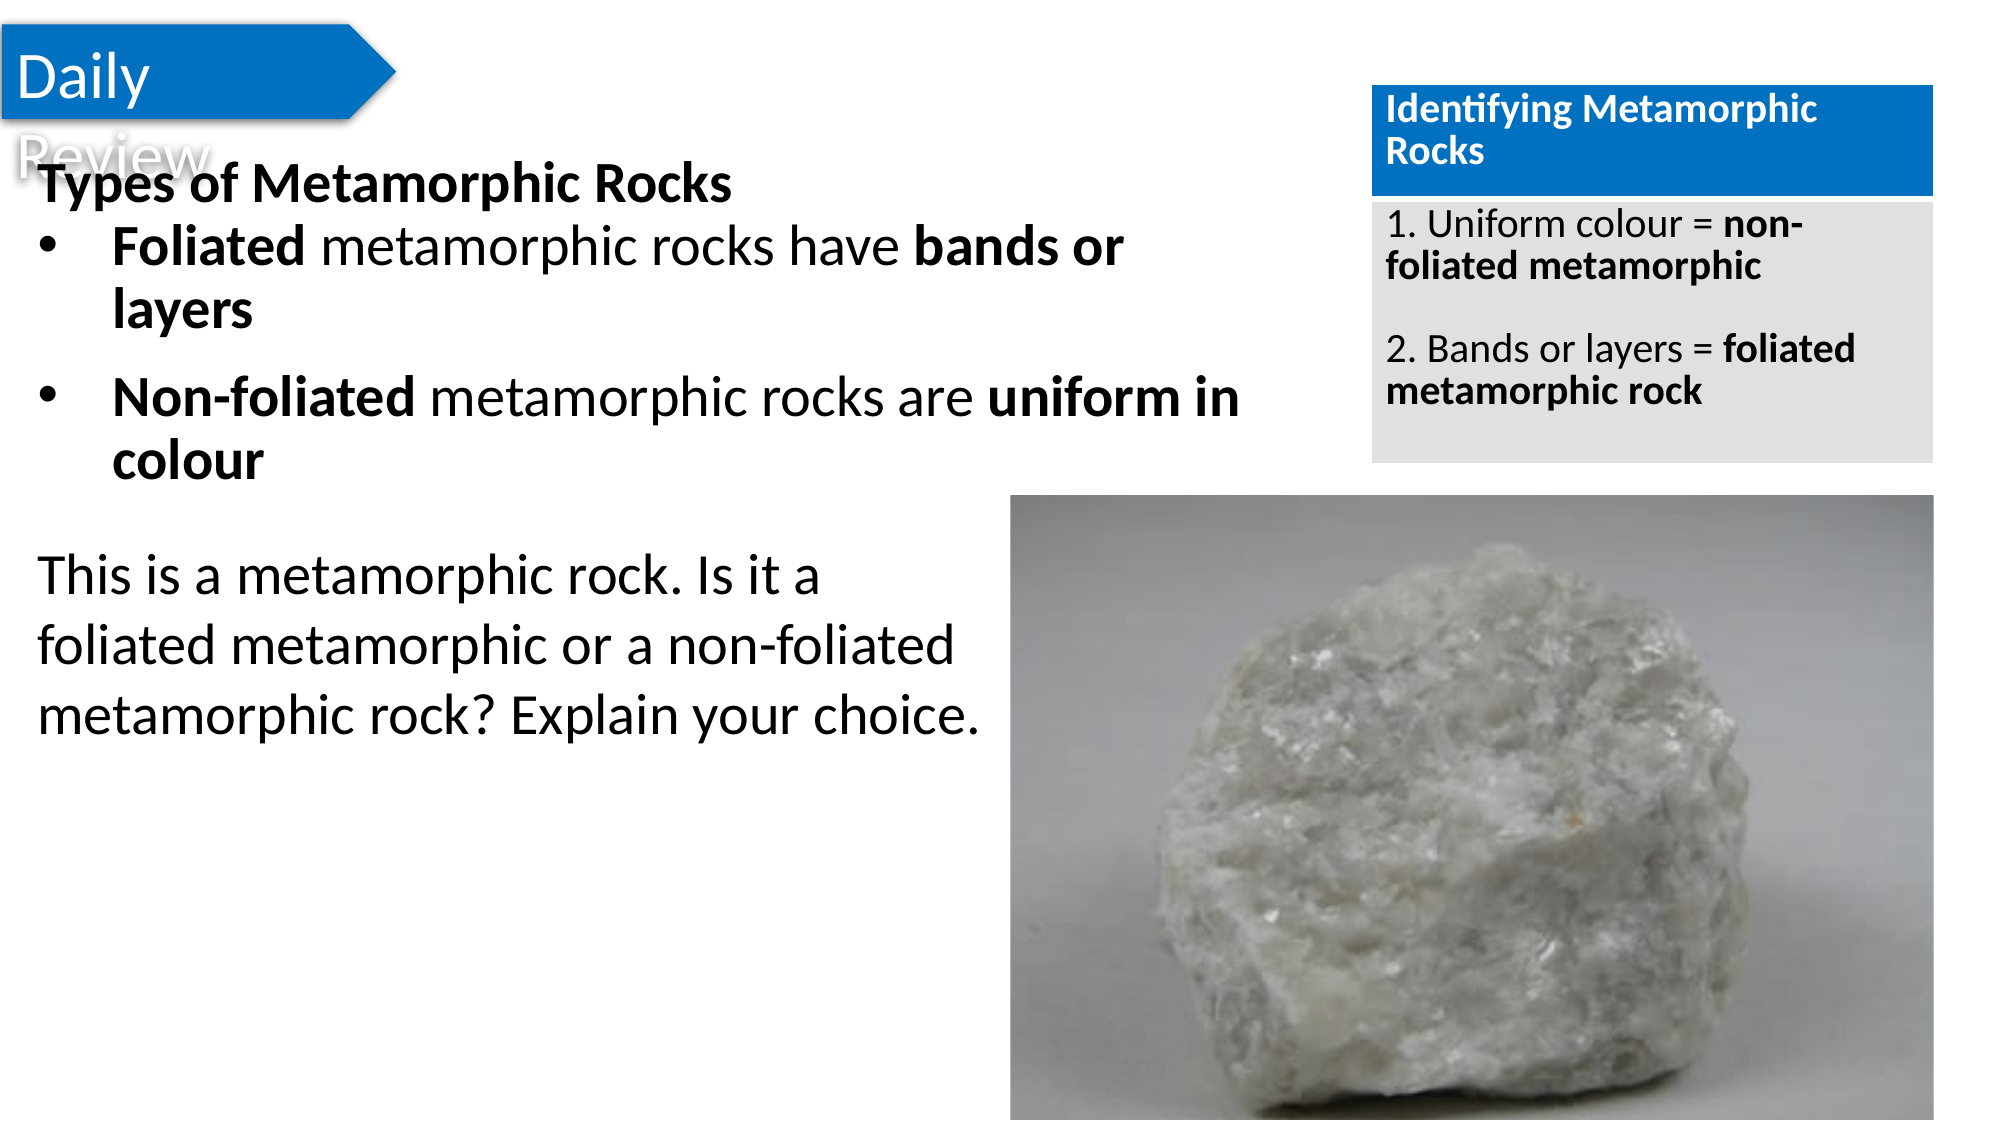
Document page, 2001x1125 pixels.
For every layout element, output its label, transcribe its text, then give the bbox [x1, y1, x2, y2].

text_box Daily Review [1, 24, 397, 119]
table_header Identifying Metamorphic Rocks [1372, 85, 1933, 196]
picture [1010, 495, 1934, 1120]
text_box This is a metamorphic rock. Is it a foliated metamorphic or a non-foliated metamorphic rock? Explain your choice. [22, 528, 1000, 754]
text_box Types of Metamorphic Rocks Foliated metamorphic rocks have bands or layers Non-foliated metamorphic rocks are uniform in colour [22, 144, 1268, 1082]
table_cell 1. Uniform colour = non- foliated metamorphic 2. Bands or layers = foliated metamorphic rock [1372, 202, 1933, 463]
